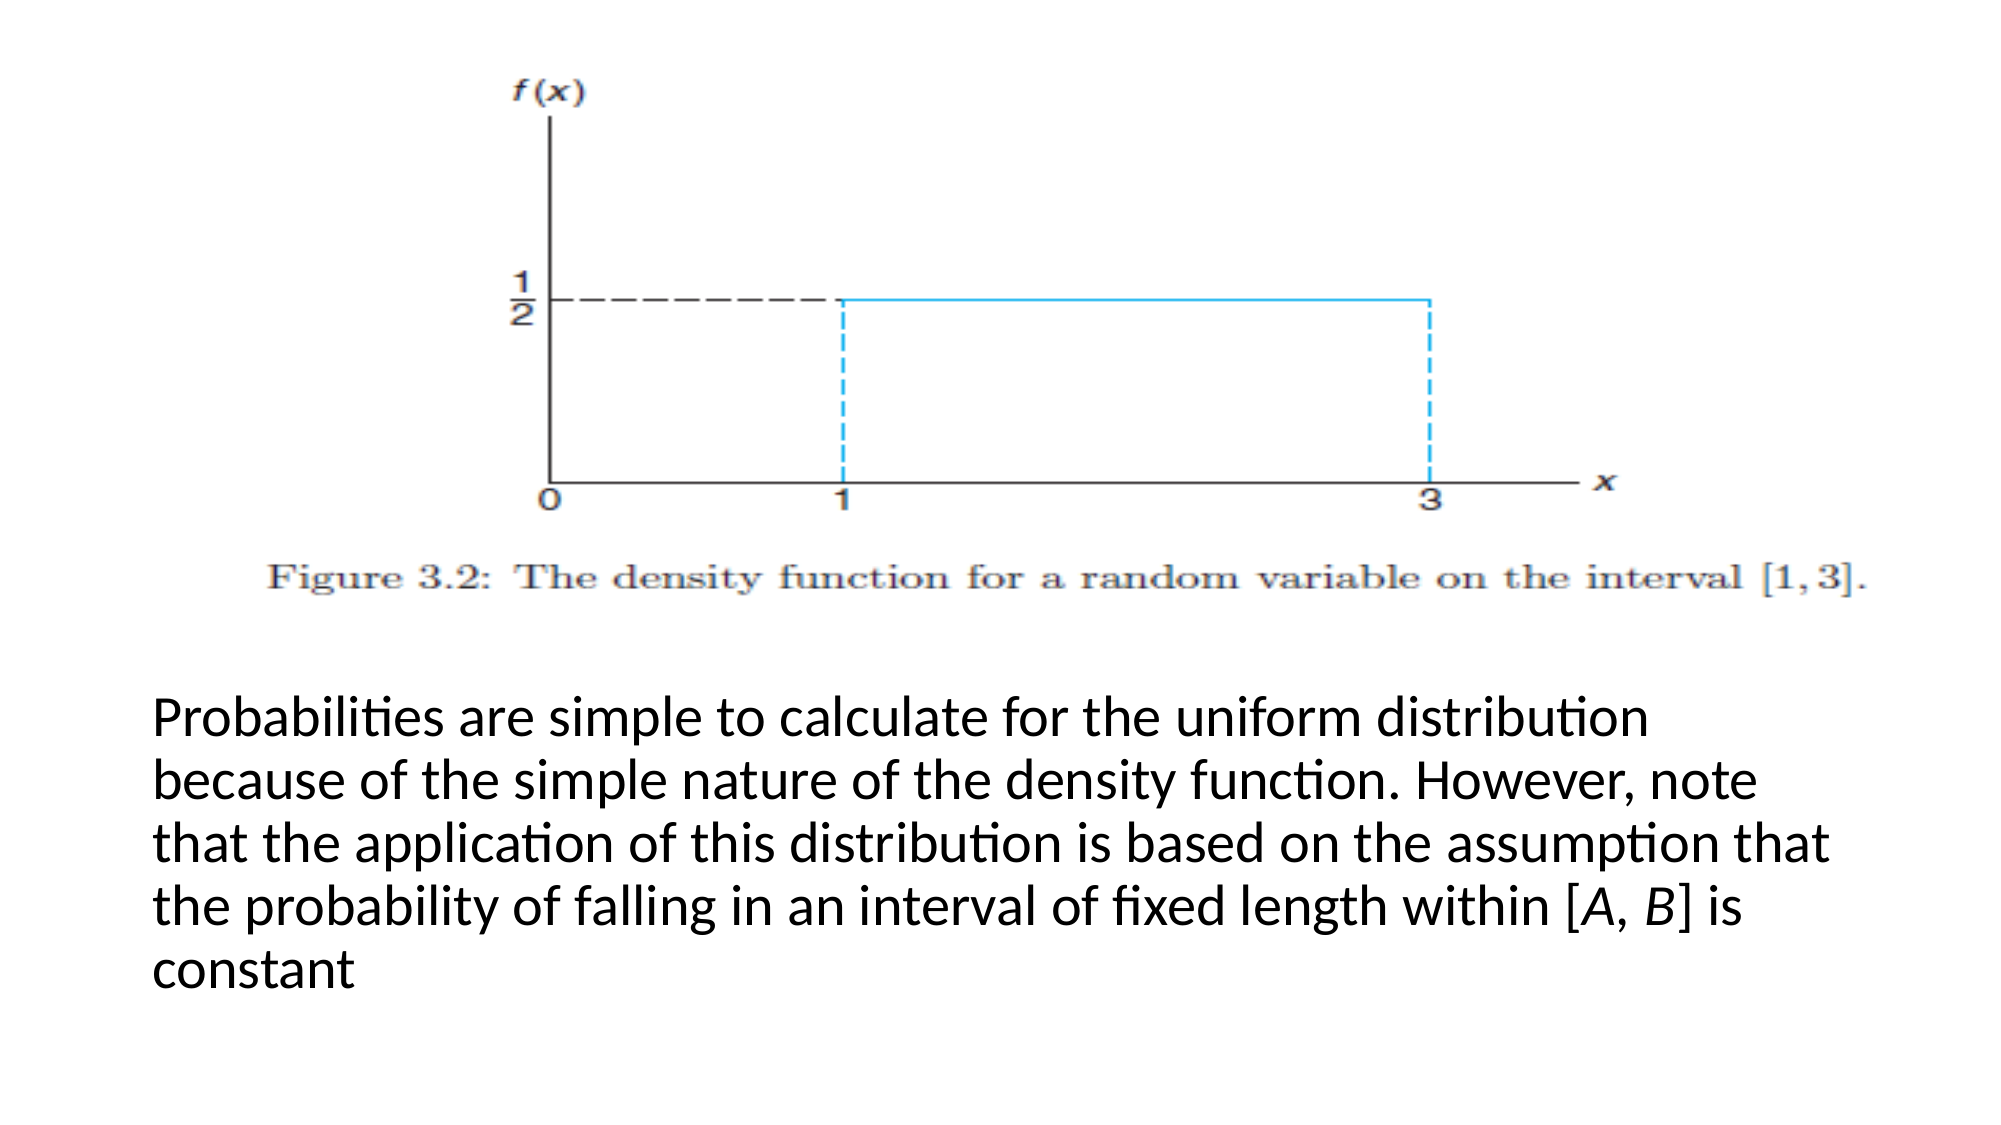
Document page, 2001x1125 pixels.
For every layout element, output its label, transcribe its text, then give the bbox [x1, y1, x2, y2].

list Probabilities are simple to calculate for the uniform distribution because of the simple nature of the density function. However, note that the application of this distribution is based on the assumption that the probability of falling in an interval of fixed length within [A, B] is constant [137, 613, 1863, 1014]
picture [111, 36, 1896, 613]
